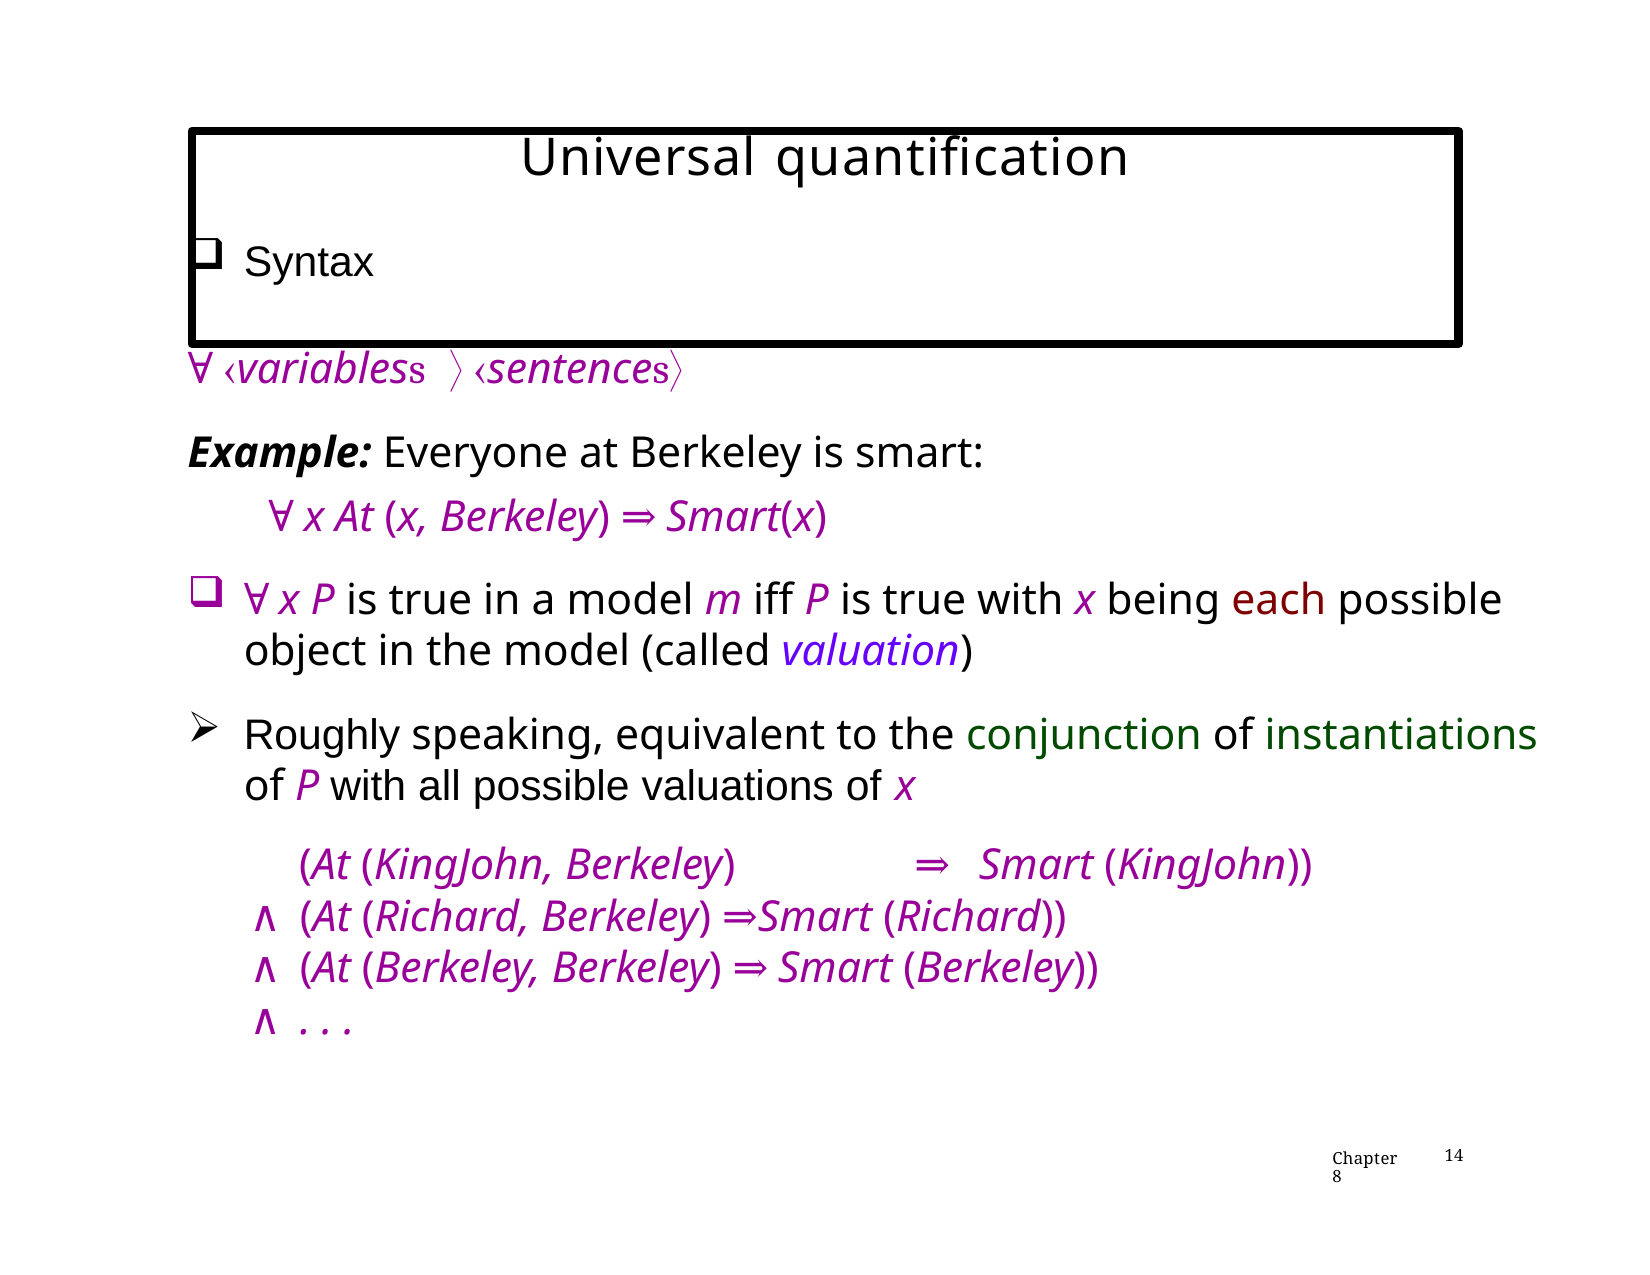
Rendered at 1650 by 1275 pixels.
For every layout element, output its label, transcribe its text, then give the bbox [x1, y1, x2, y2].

slide_number 14 [1438, 1149, 1471, 1275]
title Universal quantification [191, 131, 1459, 231]
footer Chapter 8 [1330, 1149, 1412, 1275]
text_box Syntax ∀ variabless  sentences Example: Everyone at Berkeley is smart: ∀ x At (x, Berkeley) ⇒ Smart(x) ∀ x P is true in a model m iff P is true with x being each possible object in the model (called valuation) Roughly speaking, equivalent to the conjunction of instantiations of P with all possible valuations of x (At (KingJohn, Berkeley) ⇒ Smart (KingJohn)) ∧ (At (Richard, Berkeley) ⇒Smart (Richard)) ∧ (At (Berkeley, Berkeley) ⇒ Smart (Berkeley)) ∧ . . . [185, 231, 1588, 1044]
